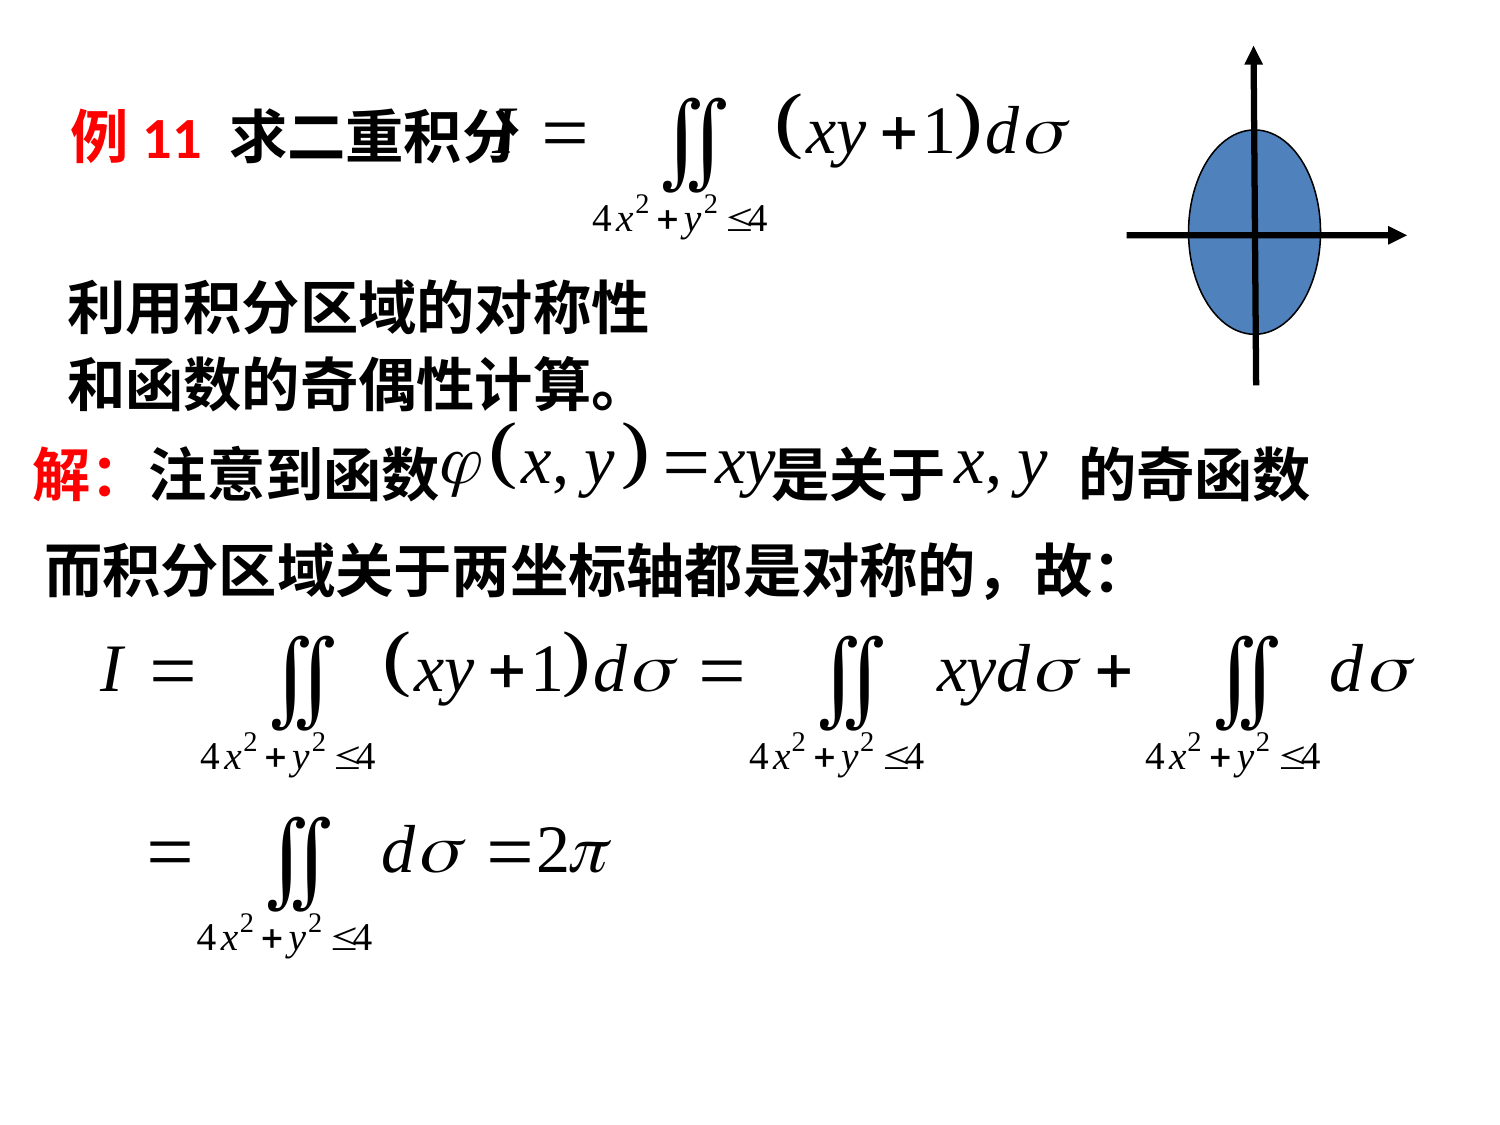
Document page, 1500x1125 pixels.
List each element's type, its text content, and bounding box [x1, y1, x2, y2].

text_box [132, 793, 626, 975]
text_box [17, 408, 1462, 525]
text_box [88, 612, 1431, 794]
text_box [55, 74, 1105, 256]
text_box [12, 241, 694, 428]
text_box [1126, 45, 1408, 386]
text_box 而积分区域关于两坐标轴都是对称的，故： [29, 532, 1117, 612]
